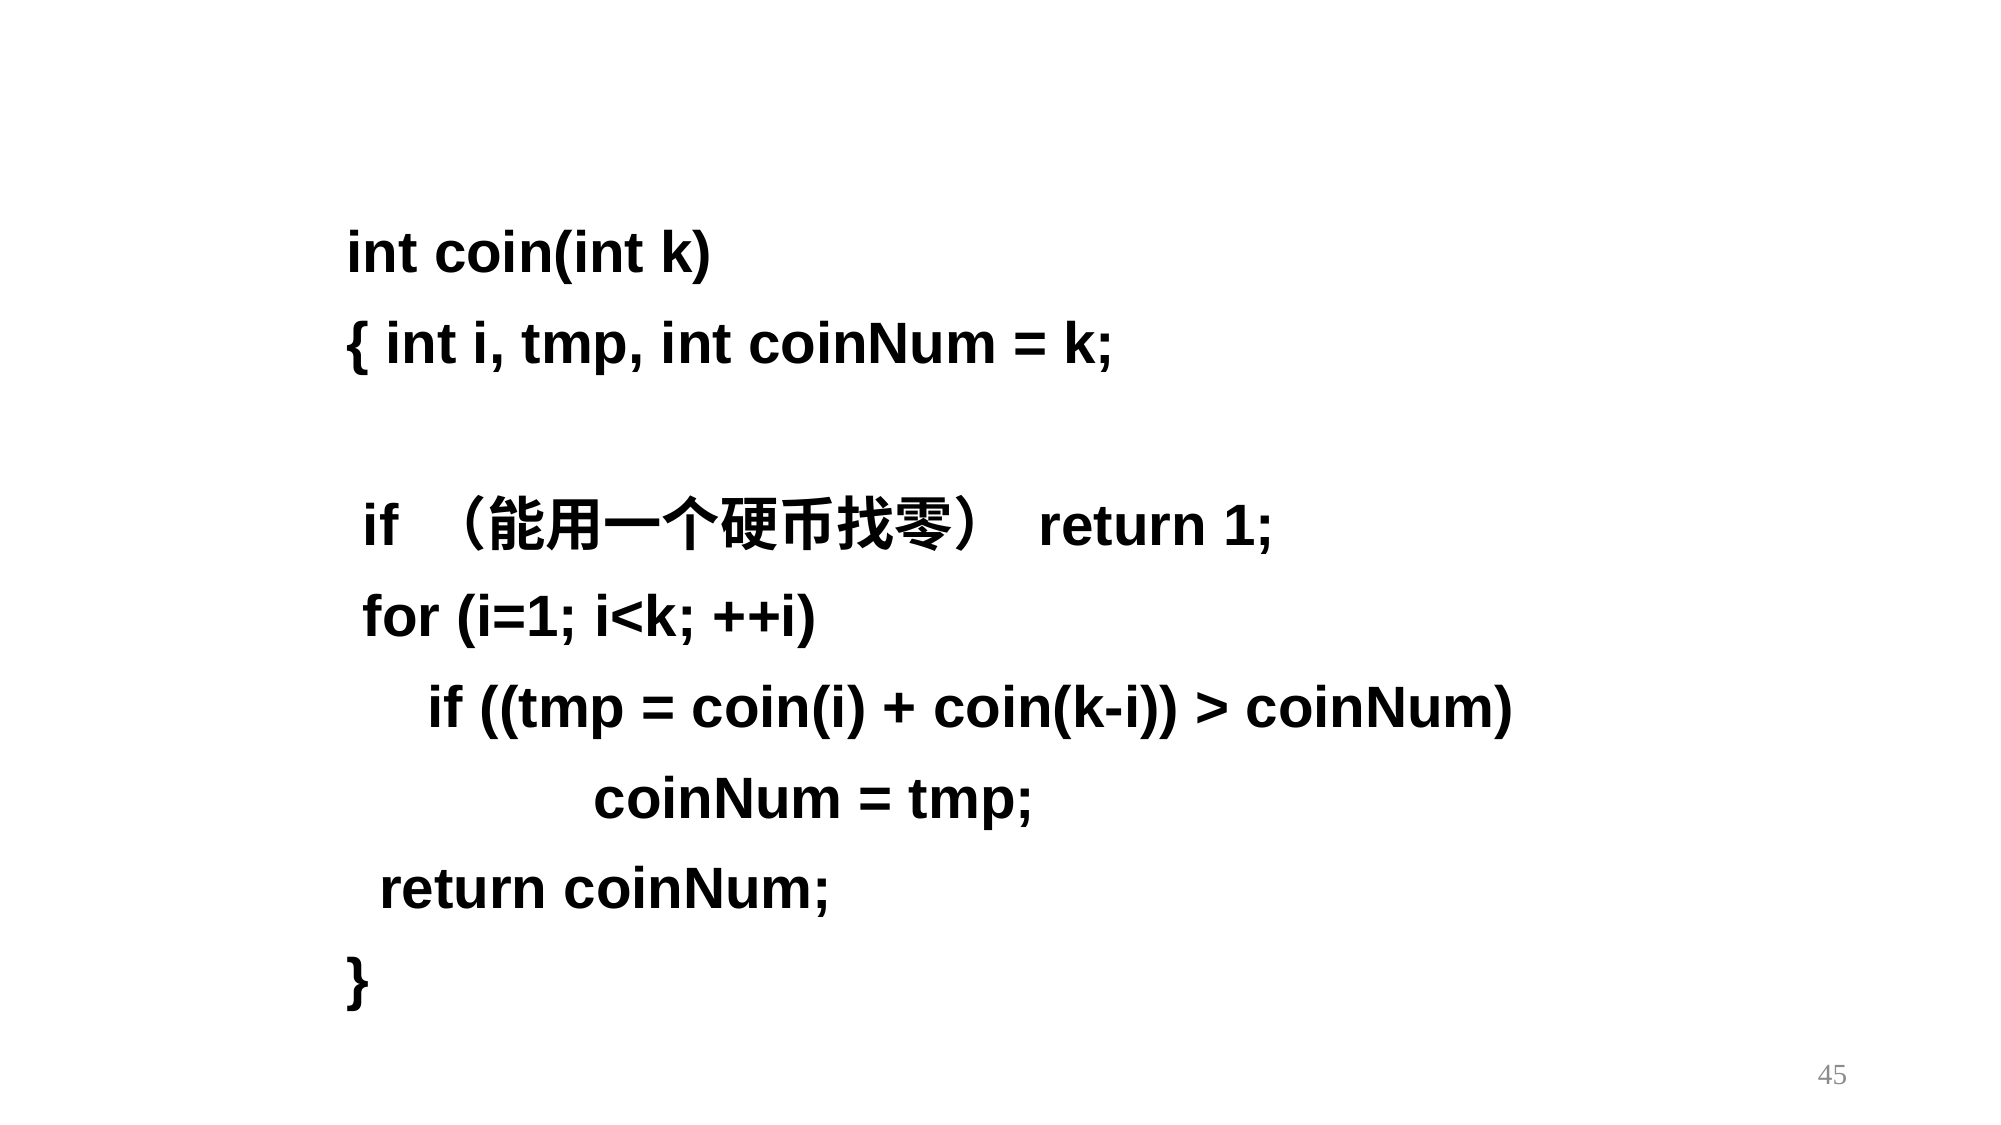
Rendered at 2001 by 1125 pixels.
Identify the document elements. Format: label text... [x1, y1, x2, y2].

text_box int coin(int k) { int i, tmp, int coinNum = k; if （能用一个硬币找零） return 1; for (i=1; i<k; ++i) if ((tmp = coin(i) + coin(k-i)) > coinNum) coinNum = tmp; return coinNum; } [331, 185, 1602, 1019]
slide_number 45 [1412, 1042, 1863, 1103]
